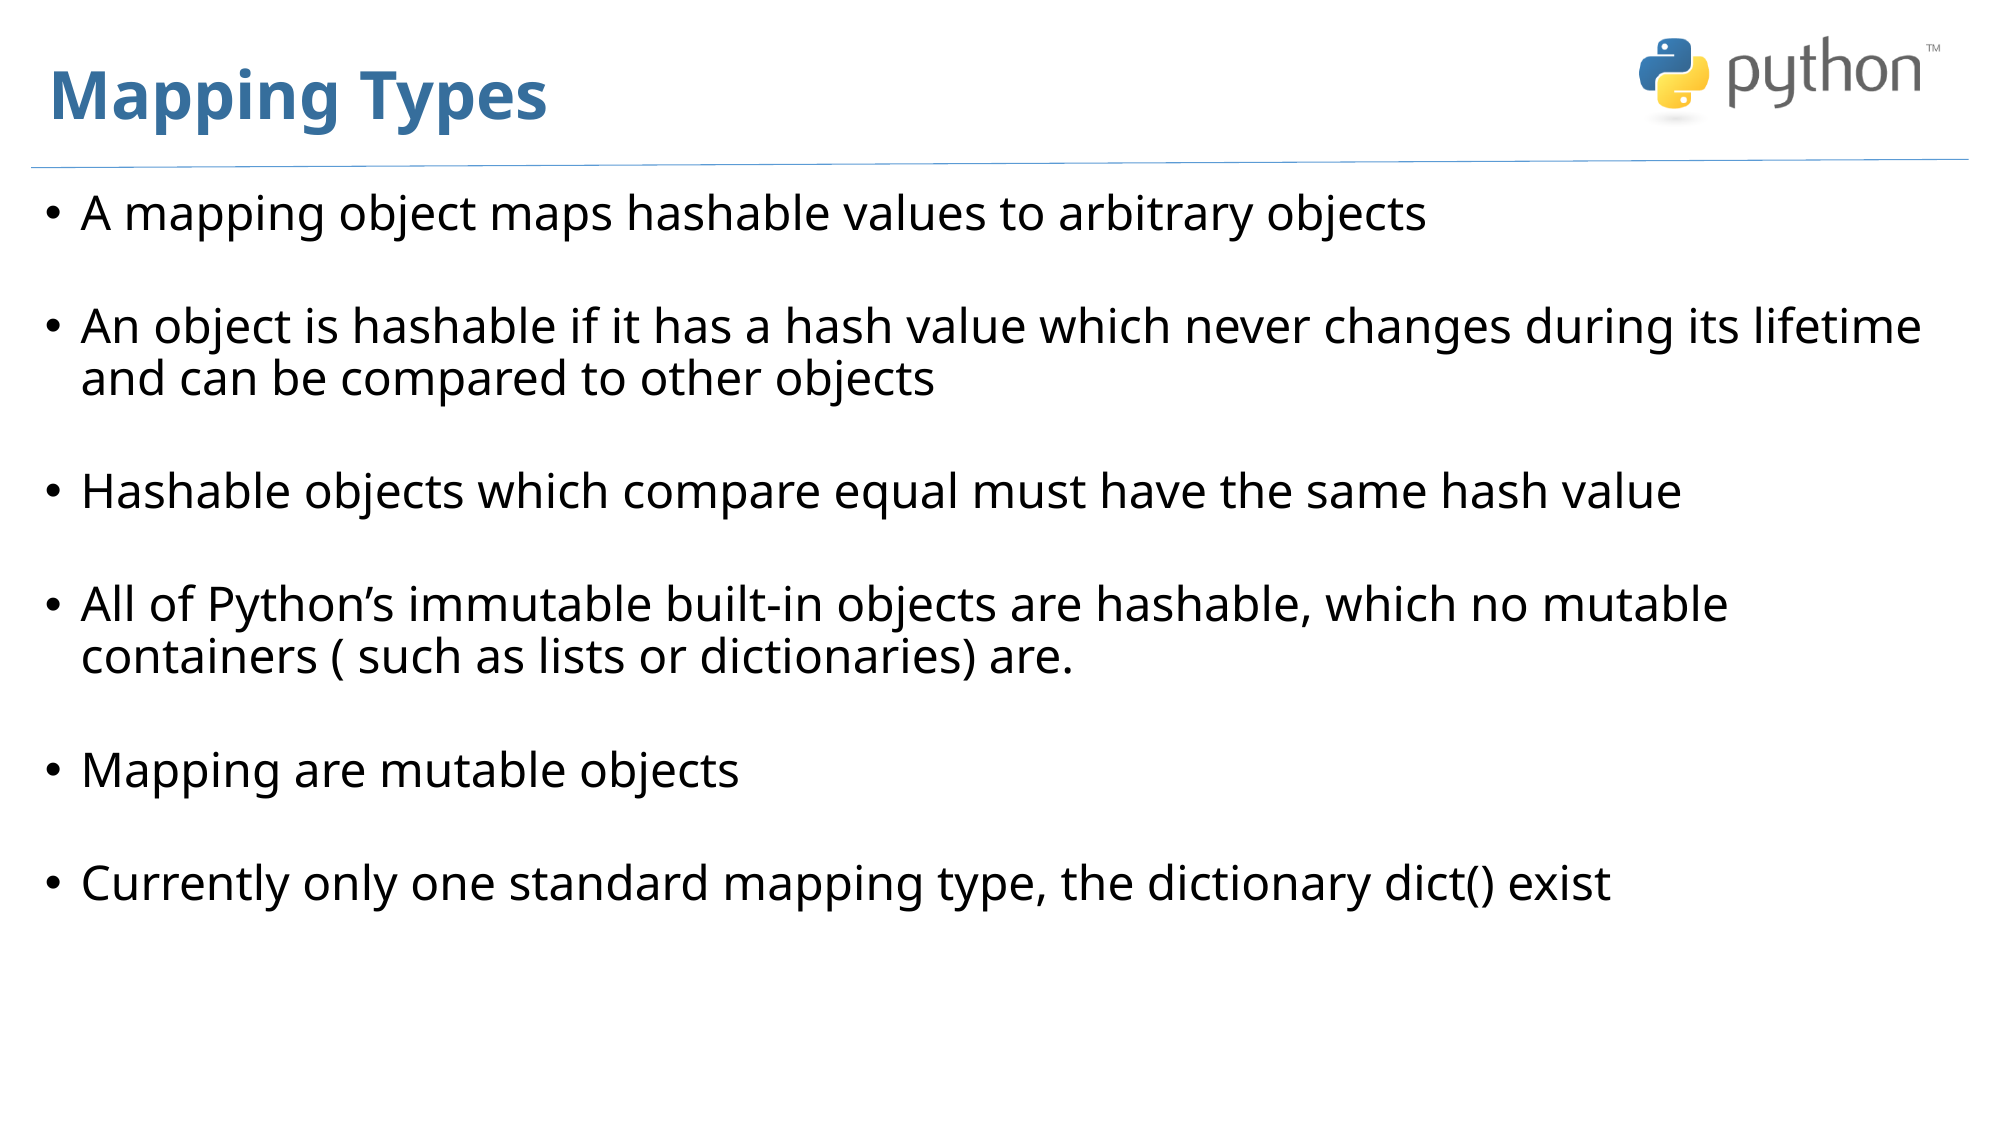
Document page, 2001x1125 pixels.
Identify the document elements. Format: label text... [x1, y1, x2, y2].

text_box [31, 159, 1969, 168]
title Mapping Types [33, 45, 1552, 150]
list A mapping object maps hashable values to arbitrary objects An object is hashable if it has a hash value which never changes during its lifetime and can be compared to other objects Hashable objects which compare equal must have the same hash value All of Python’s immutable built-in objects are hashable, which no mutable containers ( such as lists or dictionaries) are. Mapping are mutable objects Currently only one standard mapping type, the dictionary dict() exist [29, 181, 1947, 1067]
picture [1589, 17, 1969, 146]
